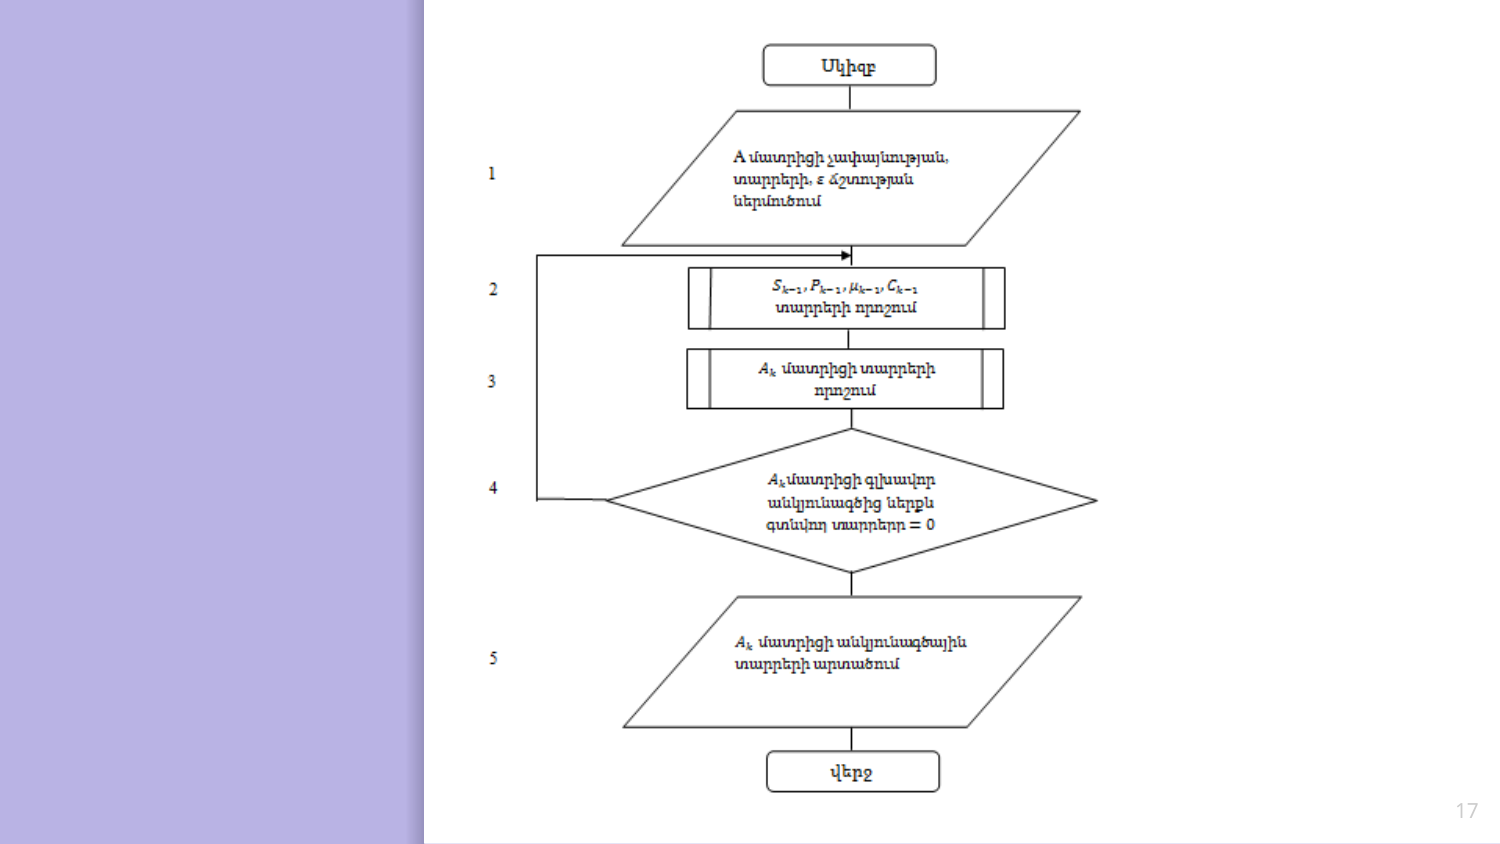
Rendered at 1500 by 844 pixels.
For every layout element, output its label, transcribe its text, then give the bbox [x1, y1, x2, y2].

picture [466, 13, 1153, 824]
slide_number 17 [1403, 779, 1494, 844]
